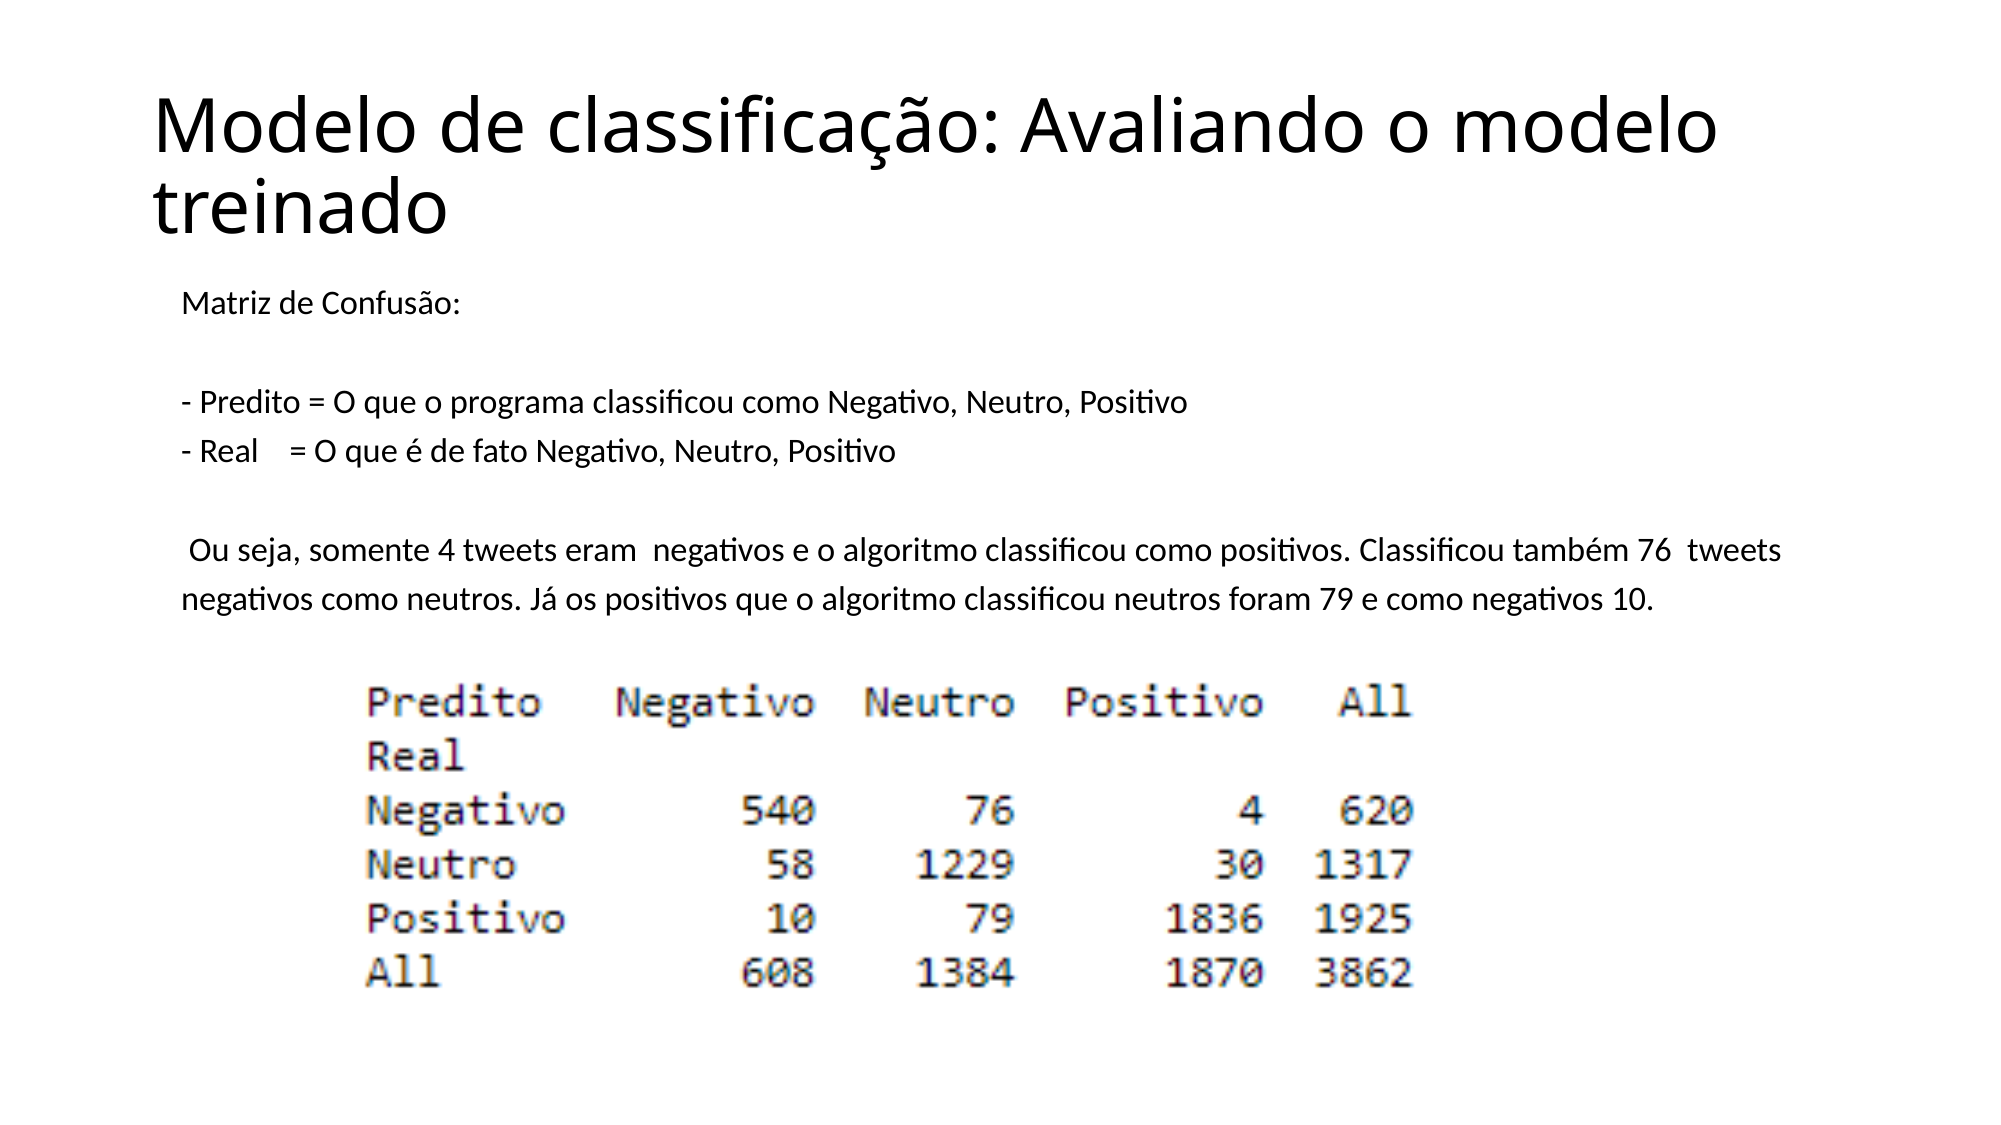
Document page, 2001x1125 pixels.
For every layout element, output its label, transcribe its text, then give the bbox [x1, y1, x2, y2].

picture [324, 660, 1544, 1035]
list Matriz de Confusão: - Predito = O que o programa classificou como Negativo, Neutro, Positivo - Real = O que é de fato Negativo, Neutro, Positivo Ou seja, somente 4 tweets eram negativos e o algoritmo classificou como positivos. Classificou também 76 tweets negativos como neutros. Já os positivos que o algoritmo classificou neutros foram 79 e como negativos 10. [166, 277, 1809, 661]
title Modelo de classificação: Avaliando o modelo treinado [137, 59, 1863, 278]
